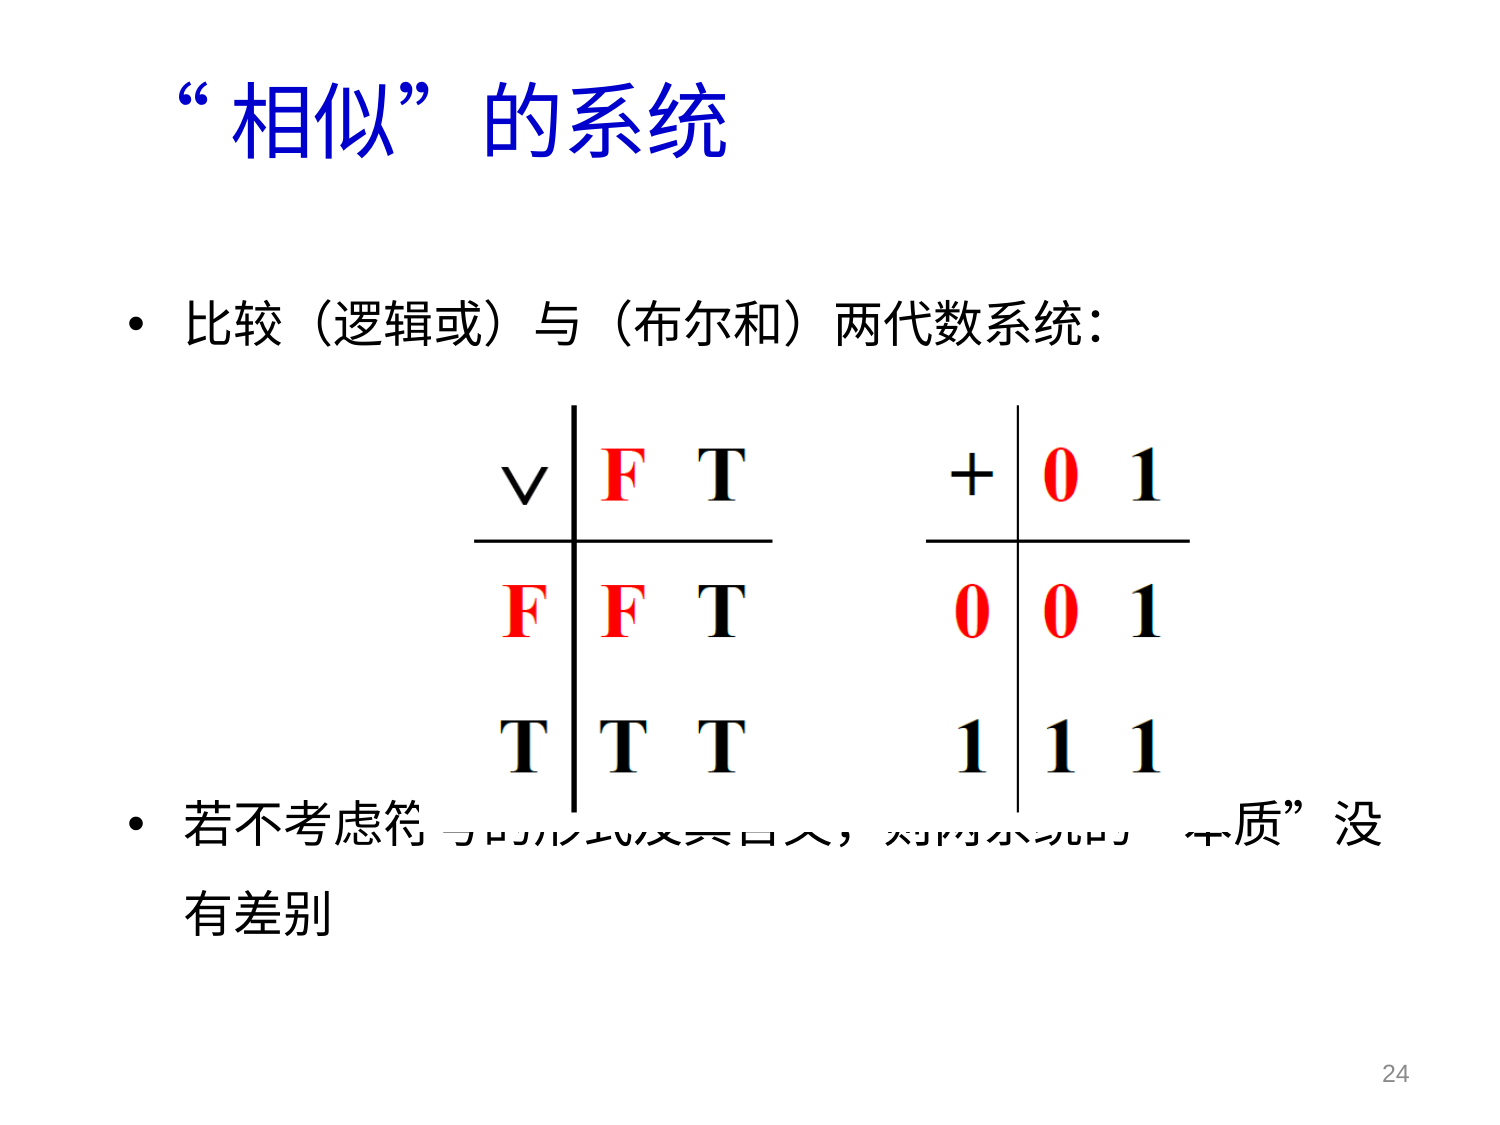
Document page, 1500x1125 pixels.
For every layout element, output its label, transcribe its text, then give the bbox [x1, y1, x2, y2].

slide_number 24 [1074, 1042, 1425, 1103]
title “相似”的系统 [112, 24, 1388, 213]
picture [418, 349, 1232, 832]
